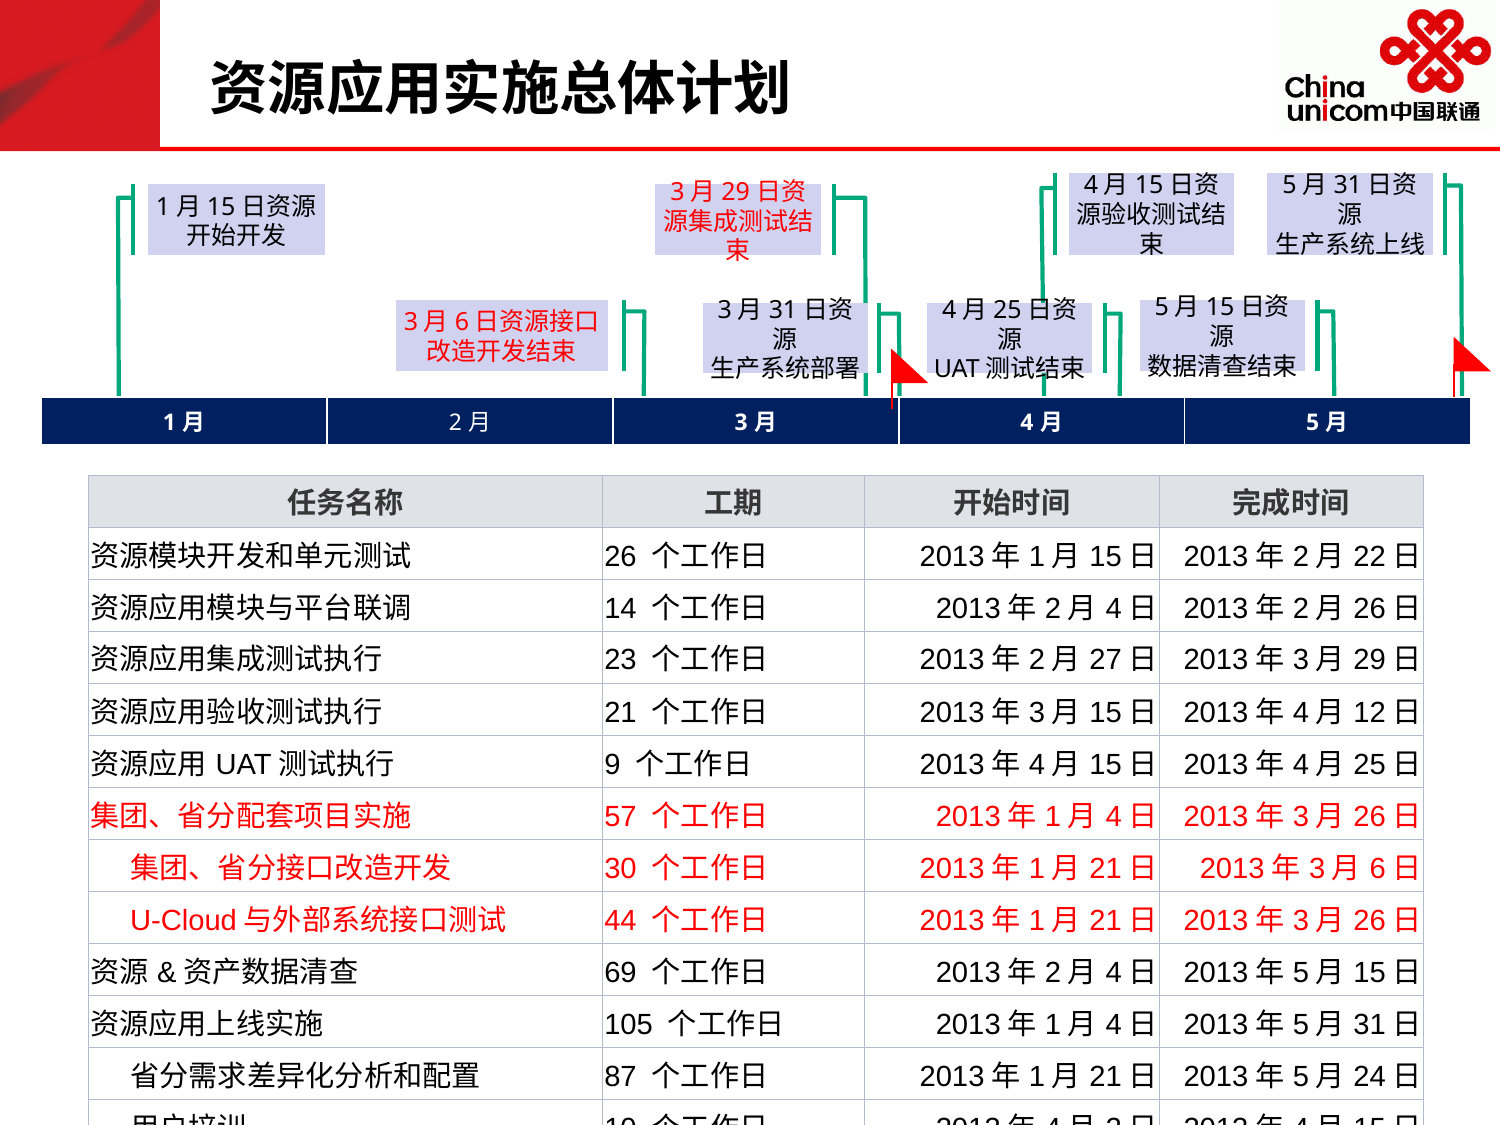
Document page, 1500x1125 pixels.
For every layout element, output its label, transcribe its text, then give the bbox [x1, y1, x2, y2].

text_box 5月15日资源 数据清查结束 [1140, 300, 1305, 371]
table_header 开始时间 [865, 476, 1159, 527]
table_cell 2013年5月31日 [1160, 996, 1423, 1047]
text_box 3月6日资源接口 改造开发结束 [622, 300, 647, 396]
table_cell 10 个工作日 [603, 1100, 864, 1125]
text_box 4月25日资源 UAT测试结束 [1103, 302, 1123, 396]
table_cell 省分需求差异化分析和配置 [89, 1048, 602, 1099]
table_header 完成时间 [1160, 476, 1423, 527]
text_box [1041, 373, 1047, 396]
table_cell 用户培训 [89, 1100, 602, 1125]
table_cell 2013年4月12日 [1160, 684, 1423, 735]
table_cell 2013年1月15日 [865, 528, 1159, 579]
table_header 1月 [42, 398, 326, 444]
table_cell 2013年1月4日 [865, 788, 1159, 839]
table_cell 2013年4月25日 [1160, 736, 1423, 787]
table_cell 2013年1月4日 [865, 996, 1159, 1047]
table_cell 2013年3月26日 [1160, 788, 1423, 839]
table_cell 2013年1月21日 [865, 892, 1159, 943]
table_cell 105 个工作日 [603, 996, 864, 1047]
table_cell 23 个工作日 [603, 632, 864, 683]
table_cell 资源应用集成测试执行 [89, 632, 602, 683]
table_cell 2013年5月15日 [1160, 944, 1423, 995]
text_box 3月29日资源集成测试结束 [832, 184, 868, 303]
table_cell 2013年3月15日 [865, 684, 1159, 735]
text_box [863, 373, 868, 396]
table_cell 14 个工作日 [603, 580, 864, 631]
text_box 1月15日资源 开始开发 [115, 184, 135, 396]
table_cell 44 个工作日 [603, 892, 864, 943]
text_box 5月15日资源 数据清查结束 [1315, 300, 1337, 396]
text_box 3月31日资源 生产系统部署 [703, 303, 868, 373]
table_cell 2013年4月15日 [1160, 1100, 1423, 1125]
table_cell 2013年3月6日 [1160, 840, 1423, 891]
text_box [1453, 337, 1490, 398]
table_cell 集团、省分配套项目实施 [89, 788, 602, 839]
text_box 4月15日资源验收测试结束 [1039, 172, 1057, 303]
table_cell 2013年4月15日 [865, 736, 1159, 787]
table_cell 2013年1月21日 [865, 840, 1159, 891]
table_cell 2013年5月24日 [1160, 1048, 1423, 1099]
table_cell 资源模块开发和单元测试 [89, 528, 602, 579]
table_cell U-Cloud与外部系统接口测试 [89, 892, 602, 943]
table_cell 资源应用模块与平台联调 [89, 580, 602, 631]
table_cell 2013年4月2日 [865, 1100, 1159, 1125]
table_cell 资源应用验收测试执行 [89, 684, 602, 735]
table_cell 资源应用上线实施 [89, 996, 602, 1047]
table_header 工期 [603, 476, 864, 527]
table_cell 9 个工作日 [603, 736, 864, 787]
table_header 5月 [1185, 398, 1470, 444]
table_header 2月 [328, 398, 612, 444]
text_box 4月15日资源验收测试结束 [1069, 173, 1234, 255]
table_cell 2013年2月27日 [865, 632, 1159, 683]
table_cell 21 个工作日 [603, 684, 864, 735]
table_cell 2013年2月22日 [1160, 528, 1423, 579]
picture [1279, 0, 1495, 133]
table_header 4月 [900, 398, 1184, 444]
table_cell 2013年2月4日 [865, 944, 1159, 995]
table_cell 2013年2月26日 [1160, 580, 1423, 631]
text_box 3月6日资源接口 改造开发结束 [396, 300, 608, 371]
table_cell 资源&资产数据清查 [89, 944, 602, 995]
table_cell 2013年3月26日 [1160, 892, 1423, 943]
text_box 1月15日资源 开始开发 [148, 184, 325, 255]
table_cell 30 个工作日 [603, 840, 864, 891]
text_box 3月29日资源集成测试结束 [655, 184, 821, 255]
table_cell 2013年1月21日 [865, 1048, 1159, 1099]
text_box 5月31日资源 生产系统上线 [1267, 173, 1433, 255]
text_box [891, 349, 928, 410]
table_cell 资源应用UAT测试执行 [89, 736, 602, 787]
table_cell 2013年2月4日 [865, 580, 1159, 631]
table_header 3月 [614, 398, 898, 444]
picture [0, 0, 160, 151]
text_box 4月25日资源 UAT测试结束 [927, 303, 1092, 373]
table_cell 2013年3月29日 [1160, 632, 1423, 683]
table_cell 57 个工作日 [603, 788, 864, 839]
table_cell 26 个工作日 [603, 528, 864, 579]
table_cell 87 个工作日 [603, 1048, 864, 1099]
title 资源应用实施总体计划 [194, 18, 1211, 129]
table_header 任务名称 [89, 476, 602, 527]
text_box 5月31日资源 生产系统上线 [1443, 172, 1464, 336]
text_box 3月31日资源 生产系统部署 [877, 302, 902, 373]
table_cell 集团、省分接口改造开发 [89, 840, 602, 891]
table_cell 69 个工作日 [603, 944, 864, 995]
